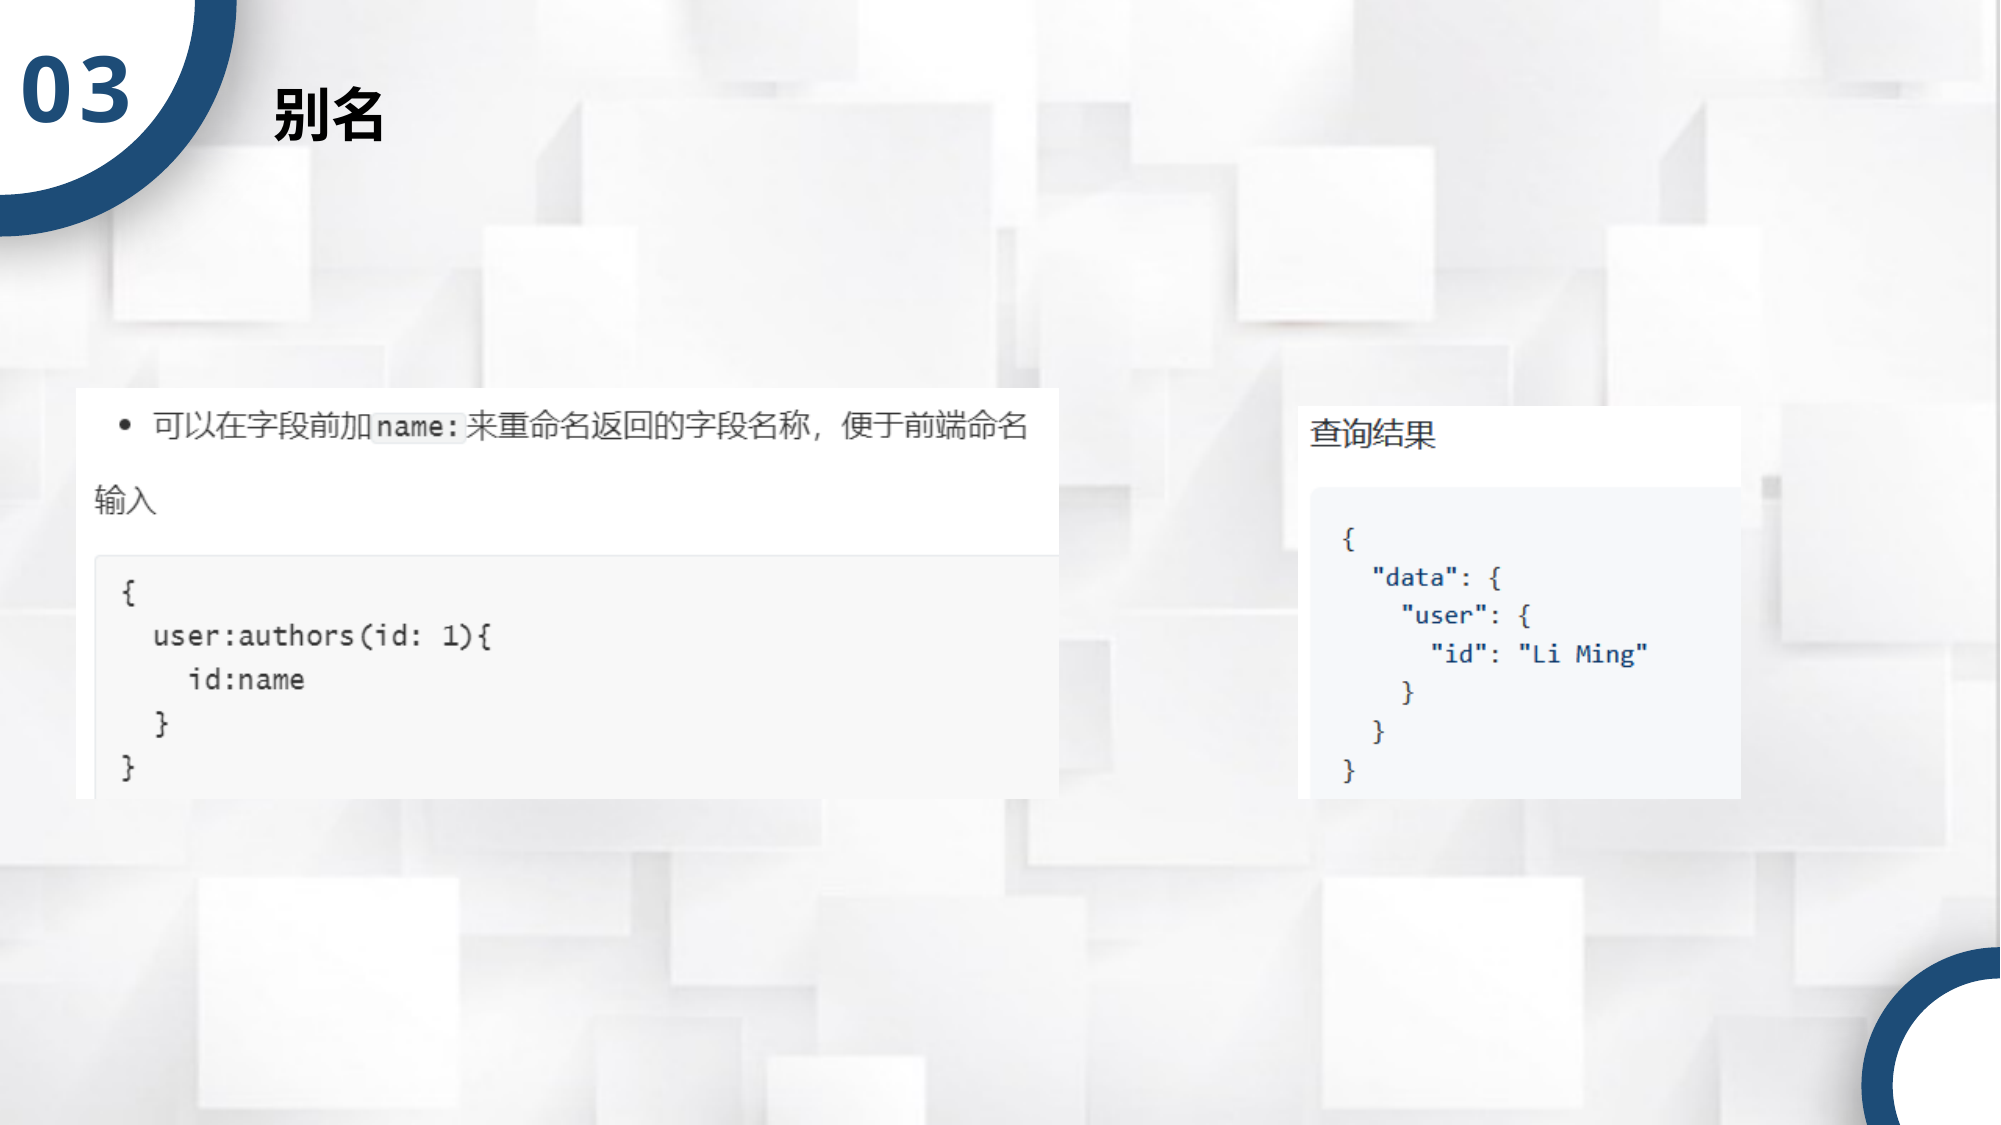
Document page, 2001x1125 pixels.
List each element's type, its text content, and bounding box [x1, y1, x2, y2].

text_box [0, 0, 217, 217]
text_box 03 [0, 22, 153, 148]
text_box 别名 [258, 71, 405, 156]
picture [0, 0, 2000, 1125]
text_box [1876, 961, 2000, 1125]
